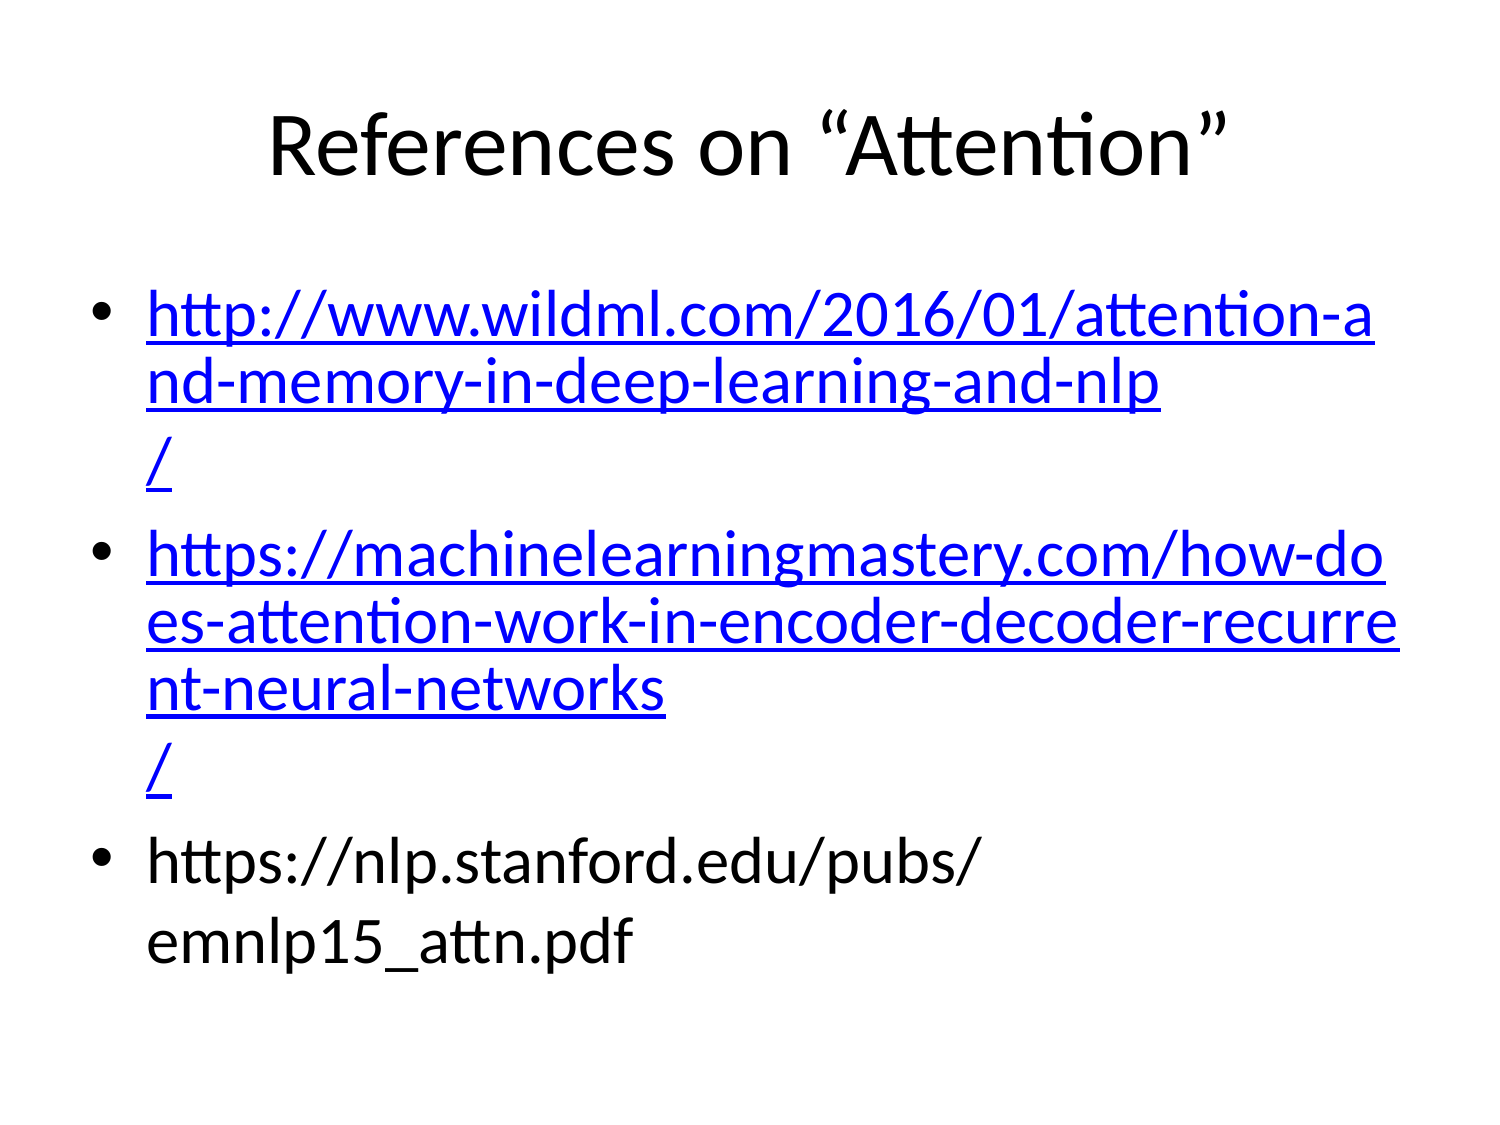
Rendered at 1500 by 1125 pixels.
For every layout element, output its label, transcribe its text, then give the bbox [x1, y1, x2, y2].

title References on “Attention” [75, 45, 1425, 233]
list http://www.wildml.com/2016/01/attention-and-memory-in-deep-learning-and-nlp/ https://machinelearningmastery.com/how-does-attention-work-in-encoder-decoder-recurrent-neural-networks/ https://nlp.stanford.edu/pubs/emnlp15_attn.pdf [75, 262, 1425, 1005]
